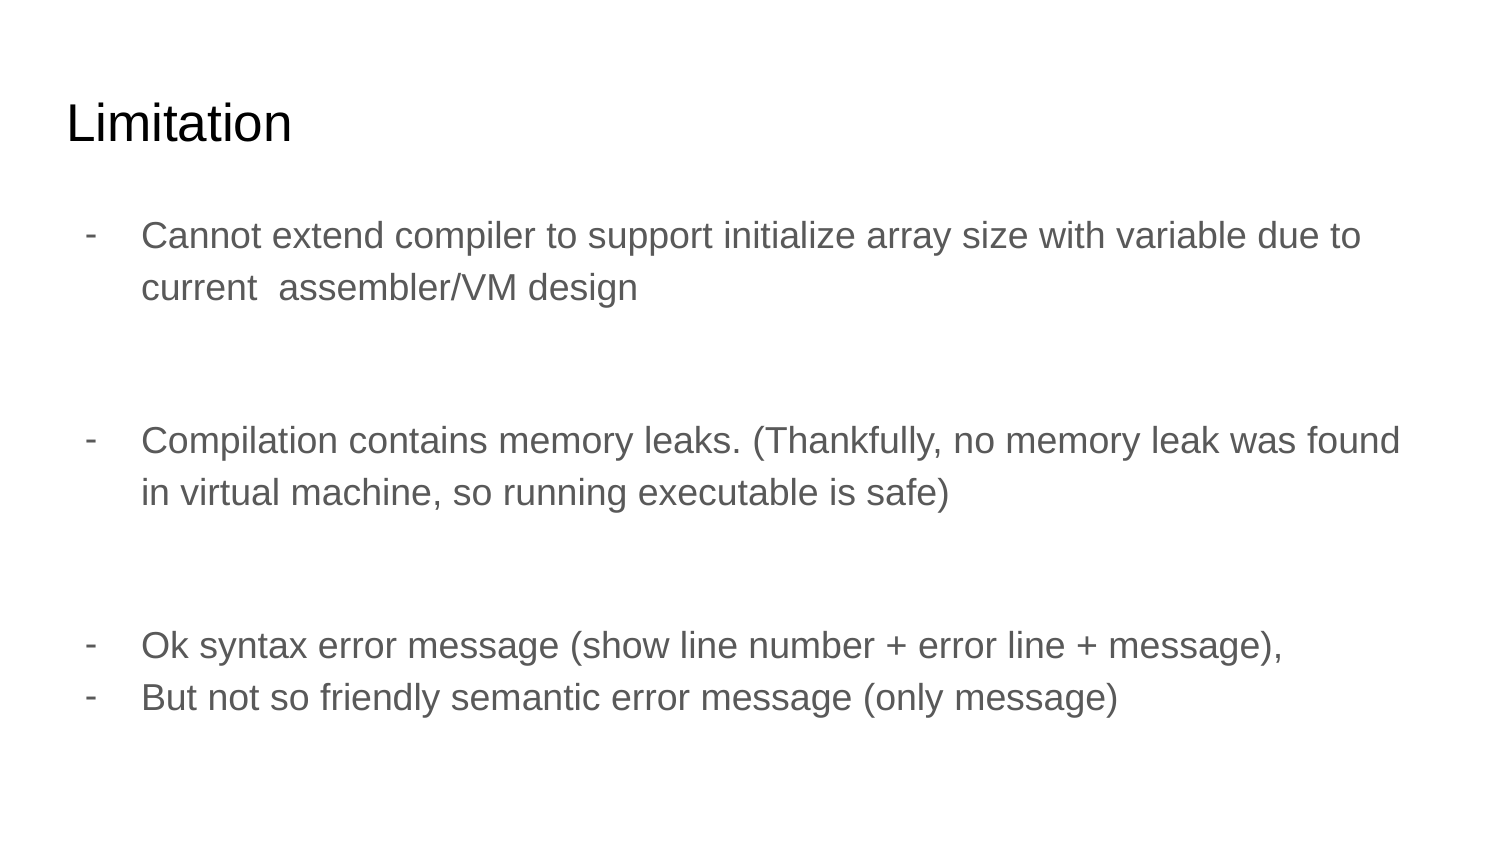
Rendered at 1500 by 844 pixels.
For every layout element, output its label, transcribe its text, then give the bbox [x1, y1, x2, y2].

title Limitation [51, 72, 1449, 167]
list Cannot extend compiler to support initialize array size with variable due to current assembler/VM design Compilation contains memory leaks. (Thankfully, no memory leak was found in virtual machine, so running executable is safe) Ok syntax error message (show line number + error line + message), But not so friendly semantic error message (only message) [51, 189, 1449, 750]
